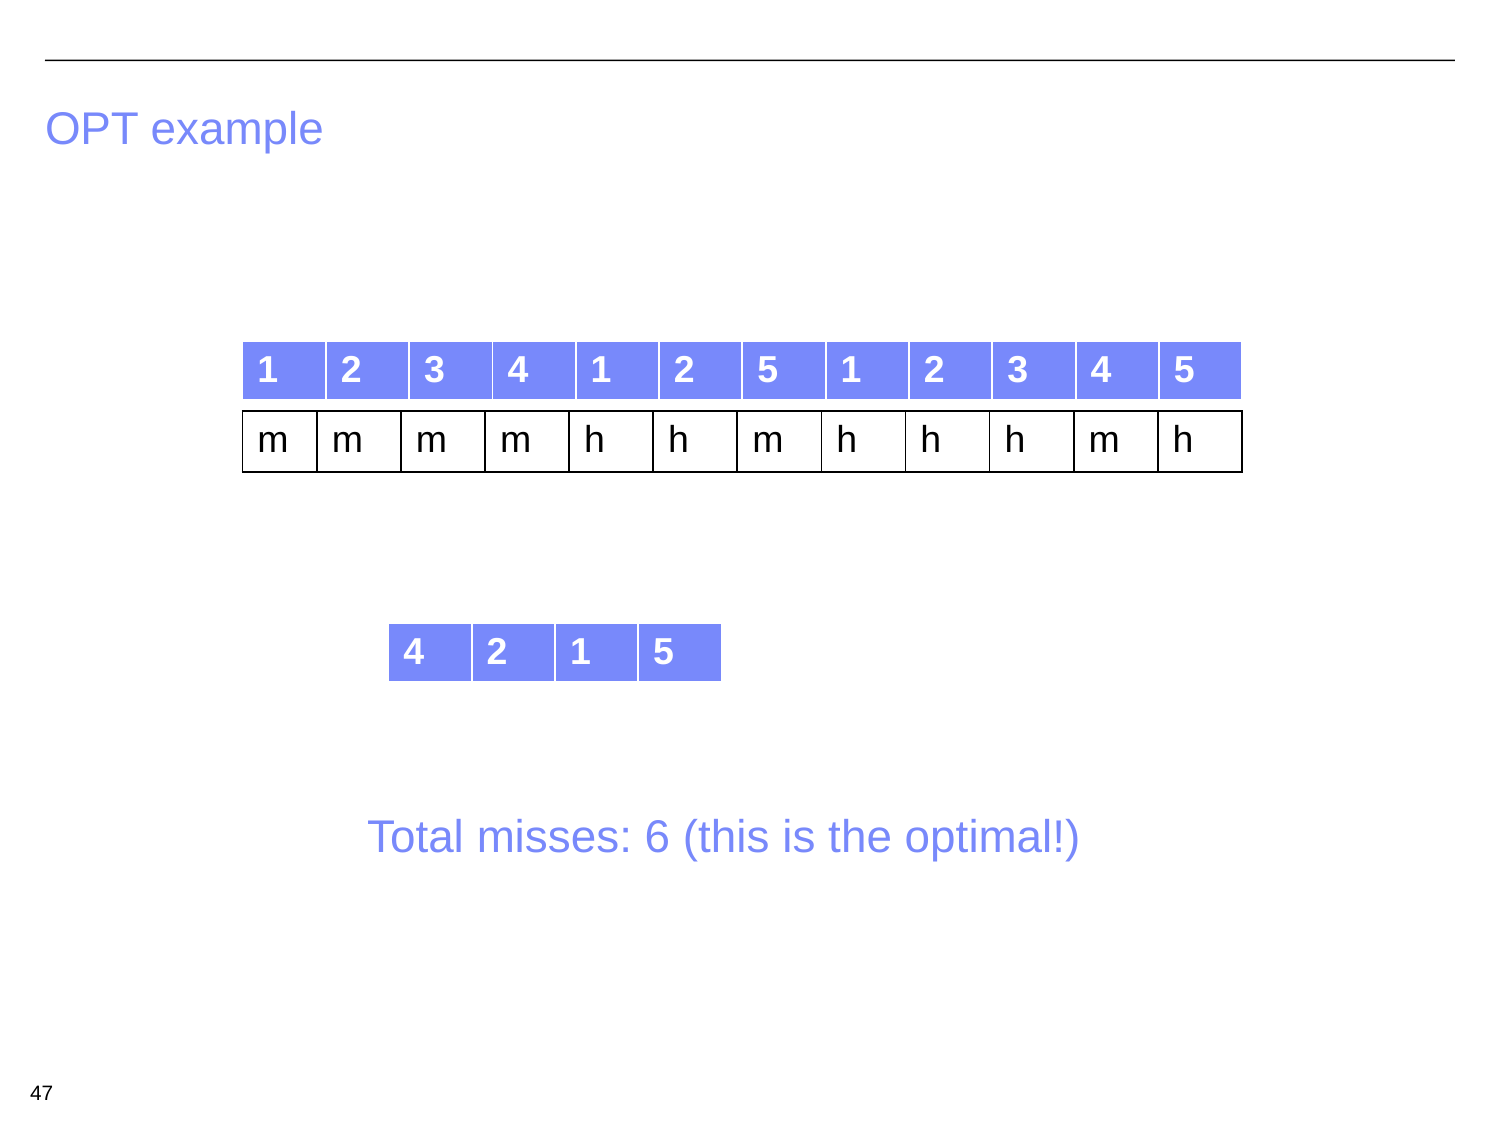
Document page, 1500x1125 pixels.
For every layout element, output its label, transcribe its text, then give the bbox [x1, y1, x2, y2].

table_header m [402, 412, 484, 471]
table_header h [822, 412, 905, 471]
text_box Total misses: 6 (this is the optimal!) [352, 799, 1096, 869]
table_header 2 [910, 342, 991, 399]
table_header 2 [327, 342, 408, 399]
table_header h [1159, 412, 1241, 471]
table_header 1 [556, 624, 637, 681]
table_header 3 [993, 342, 1075, 399]
table_header 1 [577, 342, 658, 399]
table_header 3 [410, 342, 492, 399]
table_header 4 [389, 624, 471, 681]
table_header 5 [743, 342, 825, 399]
table_header m [243, 412, 316, 471]
table_header h [654, 412, 736, 471]
table_header 5 [639, 624, 721, 681]
table_header m [486, 412, 568, 471]
table_header h [906, 412, 989, 471]
title OPT example [29, 97, 1455, 173]
table_header m [1075, 412, 1157, 471]
table_header 4 [493, 342, 575, 399]
table_header 1 [243, 342, 325, 399]
table_header h [570, 412, 652, 471]
table_header m [738, 412, 821, 471]
table_header m [318, 412, 400, 471]
table_header h [990, 412, 1073, 471]
table_header 4 [1077, 342, 1158, 399]
table_header 2 [473, 624, 554, 681]
table_header 1 [827, 342, 908, 399]
slide_number 47 [15, 1072, 76, 1103]
table_header 5 [1160, 342, 1241, 399]
table_header 2 [660, 342, 741, 399]
